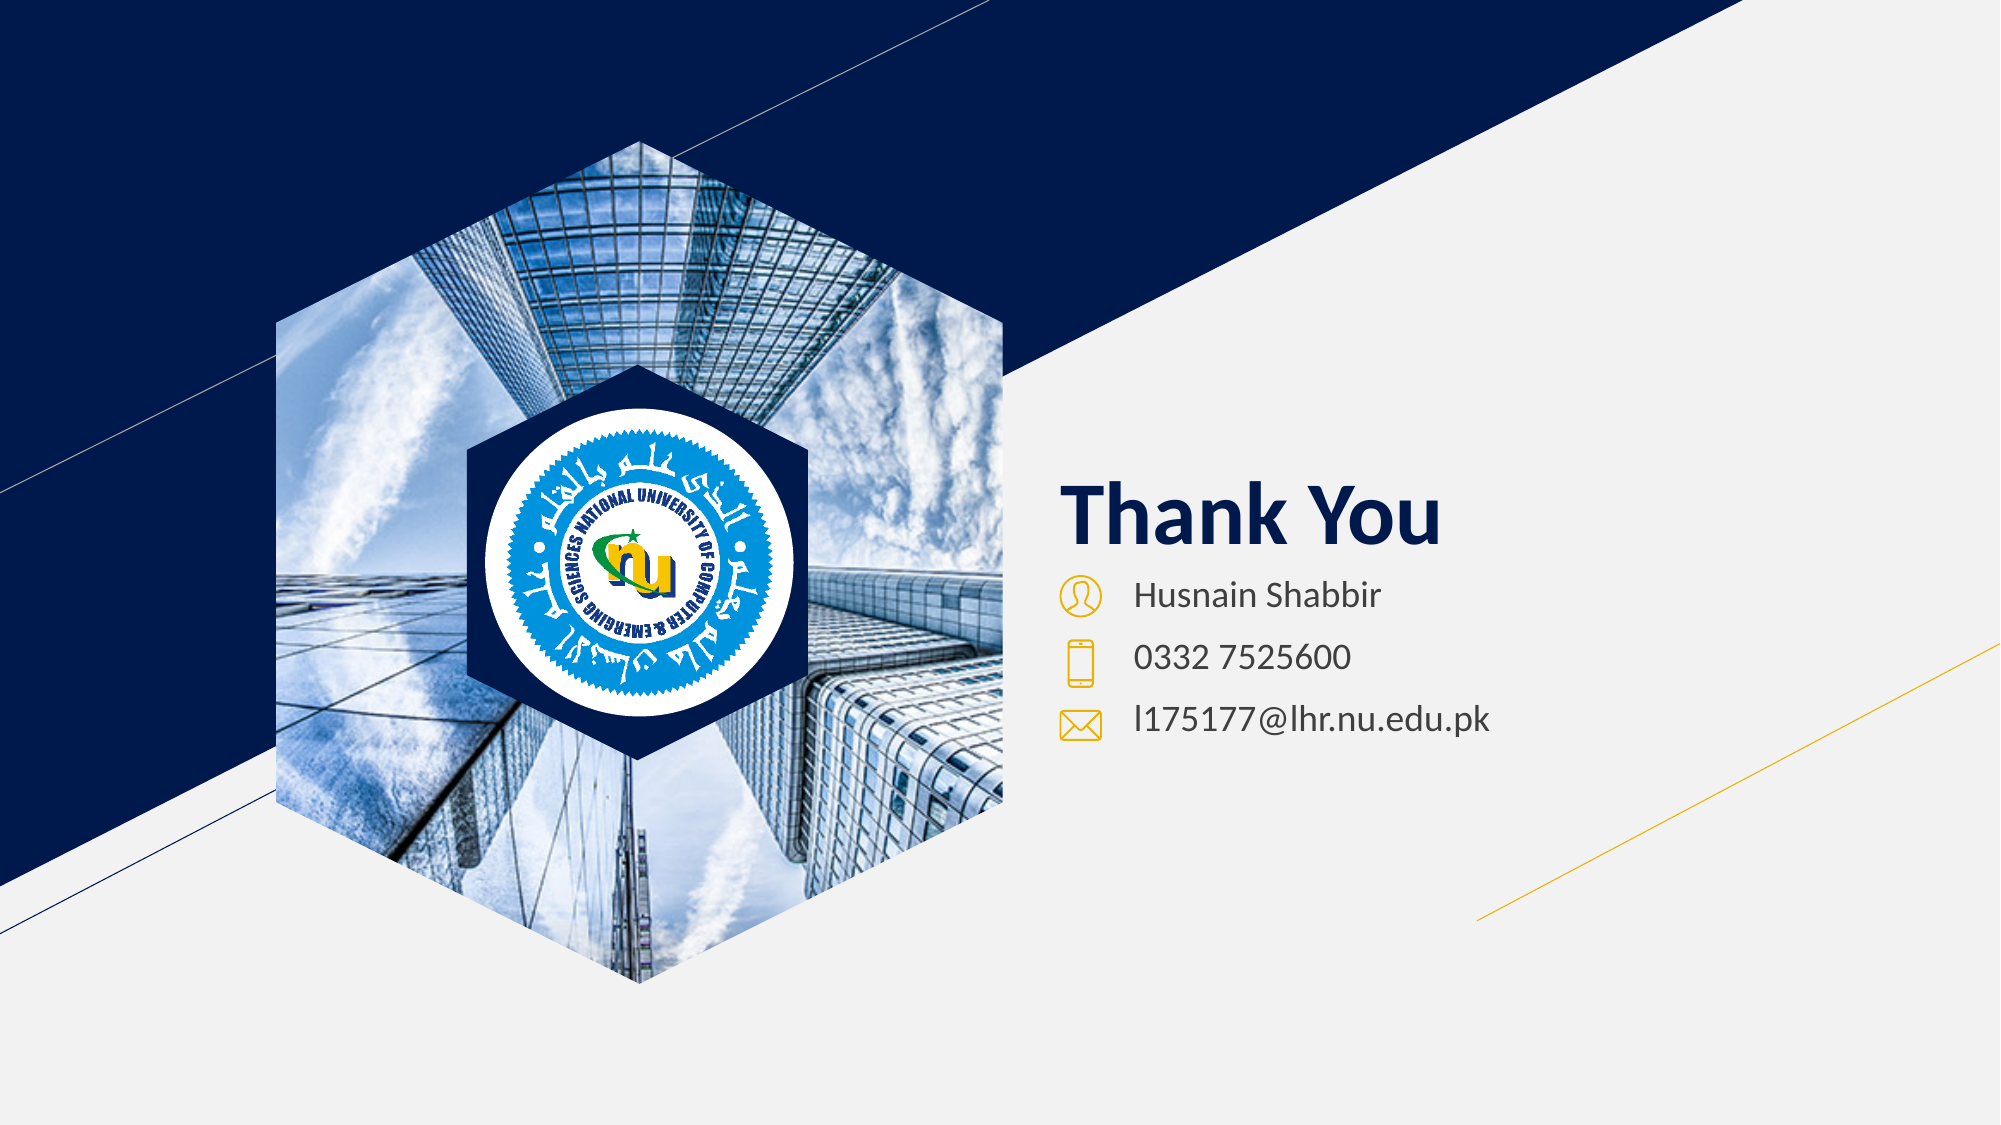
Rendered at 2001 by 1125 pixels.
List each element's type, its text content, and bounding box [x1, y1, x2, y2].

picture [276, 141, 1003, 984]
list l175177@lhr.nu.edu.pk [1119, 691, 1685, 740]
list Husnain Shabbir [1119, 567, 1685, 615]
list 0332 7525600 [1119, 629, 1685, 678]
title Thank You [1045, 298, 1842, 564]
